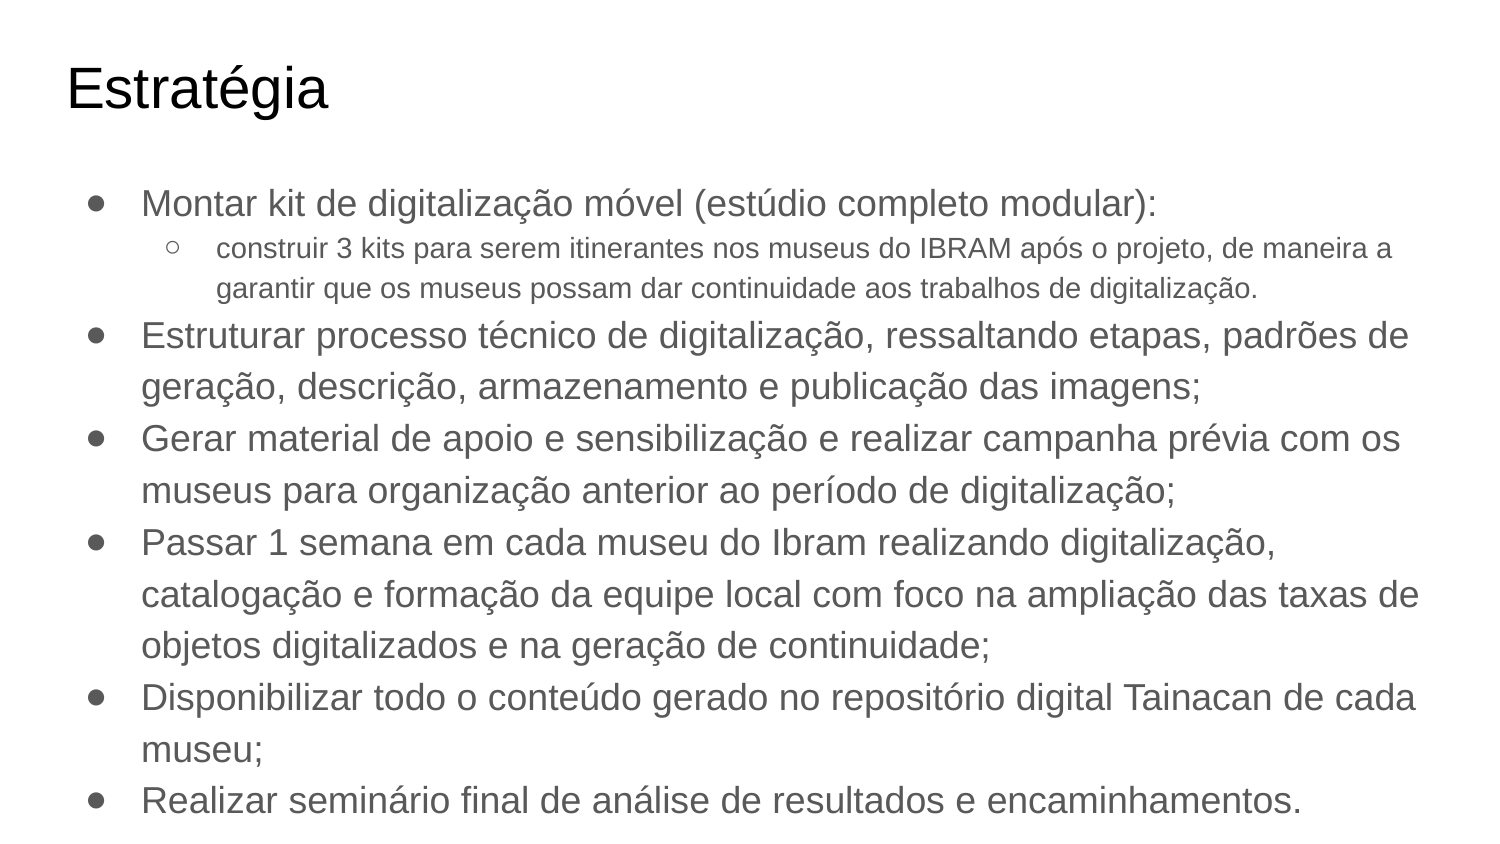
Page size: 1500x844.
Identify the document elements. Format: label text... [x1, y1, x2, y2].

list Montar kit de digitalização móvel (estúdio completo modular): construir 3 kits para serem itinerantes nos museus do IBRAM após o projeto, de maneira a garantir que os museus possam dar continuidade aos trabalhos de digitalização. Estruturar processo técnico de digitalização, ressaltando etapas, padrões de geração, descrição, armazenamento e publicação das imagens; Gerar material de apoio e sensibilização e realizar campanha prévia com os museus para organização anterior ao período de digitalização; Passar 1 semana em cada museu do Ibram realizando digitalização, catalogação e formação da equipe local com foco na ampliação das taxas de objetos digitalizados e na geração de continuidade; Disponibilizar todo o conteúdo gerado no repositório digital Tainacan de cada museu; Realizar seminário final de análise de resultados e encaminhamentos. [51, 157, 1449, 762]
title Estratégia [51, 35, 1449, 130]
